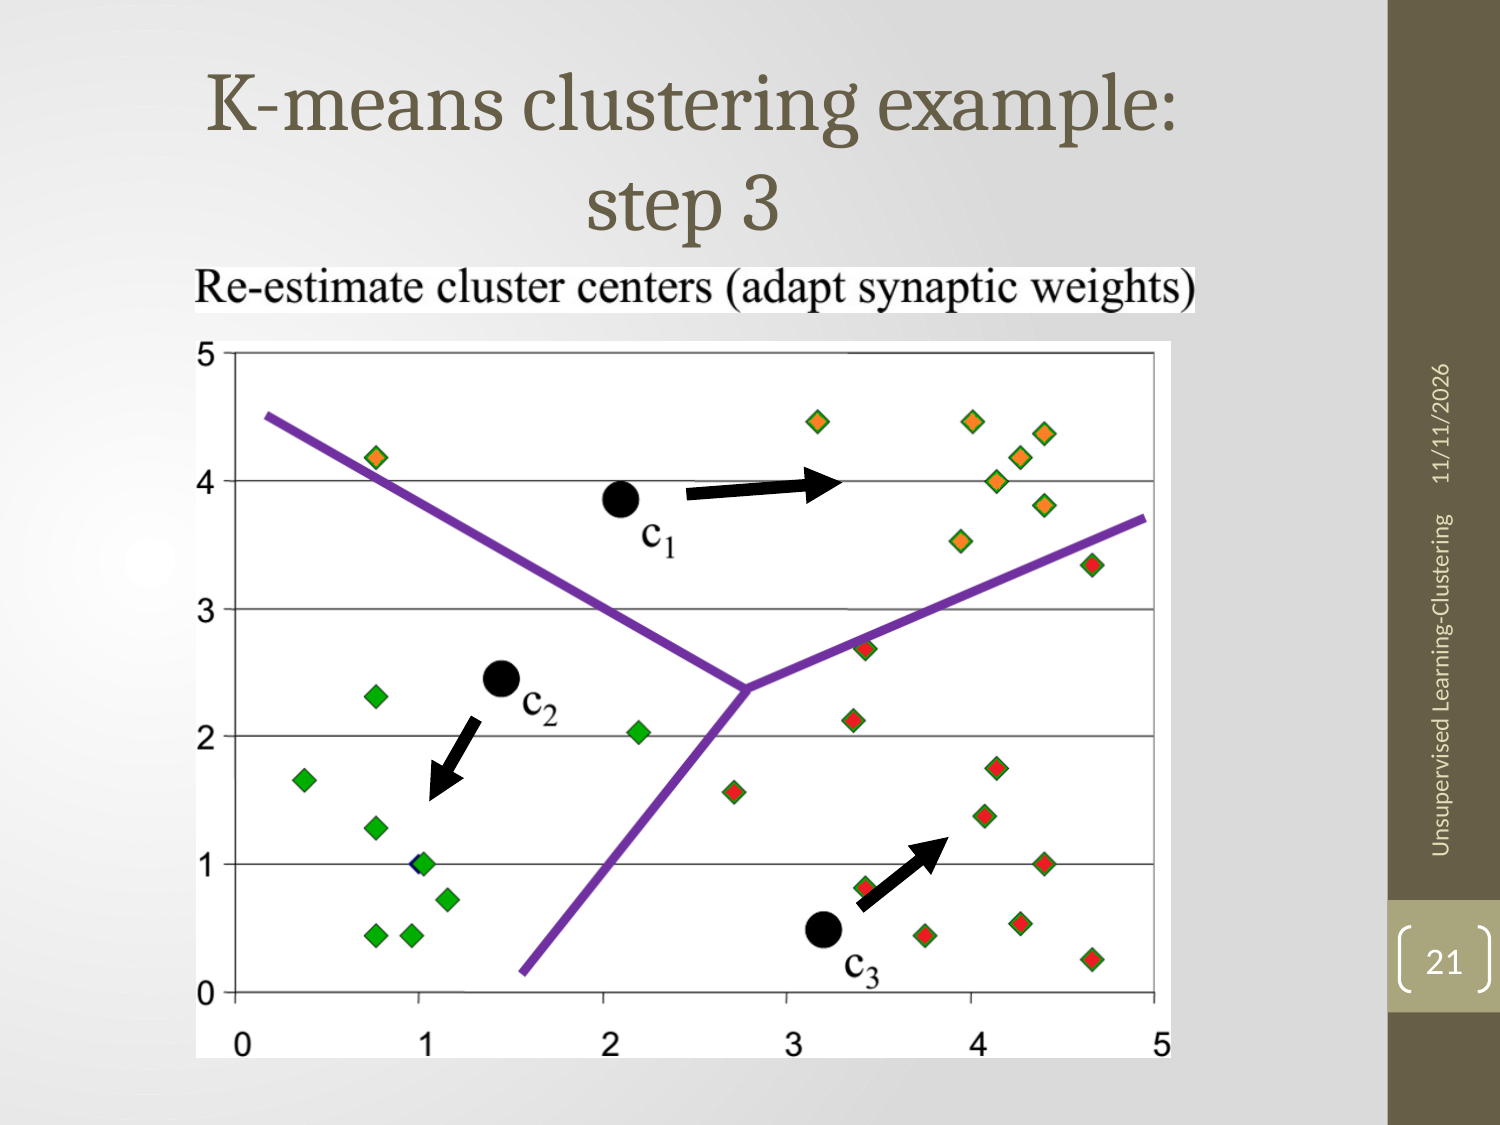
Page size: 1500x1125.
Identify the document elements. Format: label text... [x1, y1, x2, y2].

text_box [195, 341, 1172, 1059]
footer Unsupervised Learning-Clustering [1408, 500, 1469, 889]
text_box [194, 267, 1195, 313]
text_box K-means clustering example: step 3 [75, 45, 1325, 247]
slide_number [1408, 100, 1469, 500]
slide_number 21 [1397, 925, 1492, 994]
